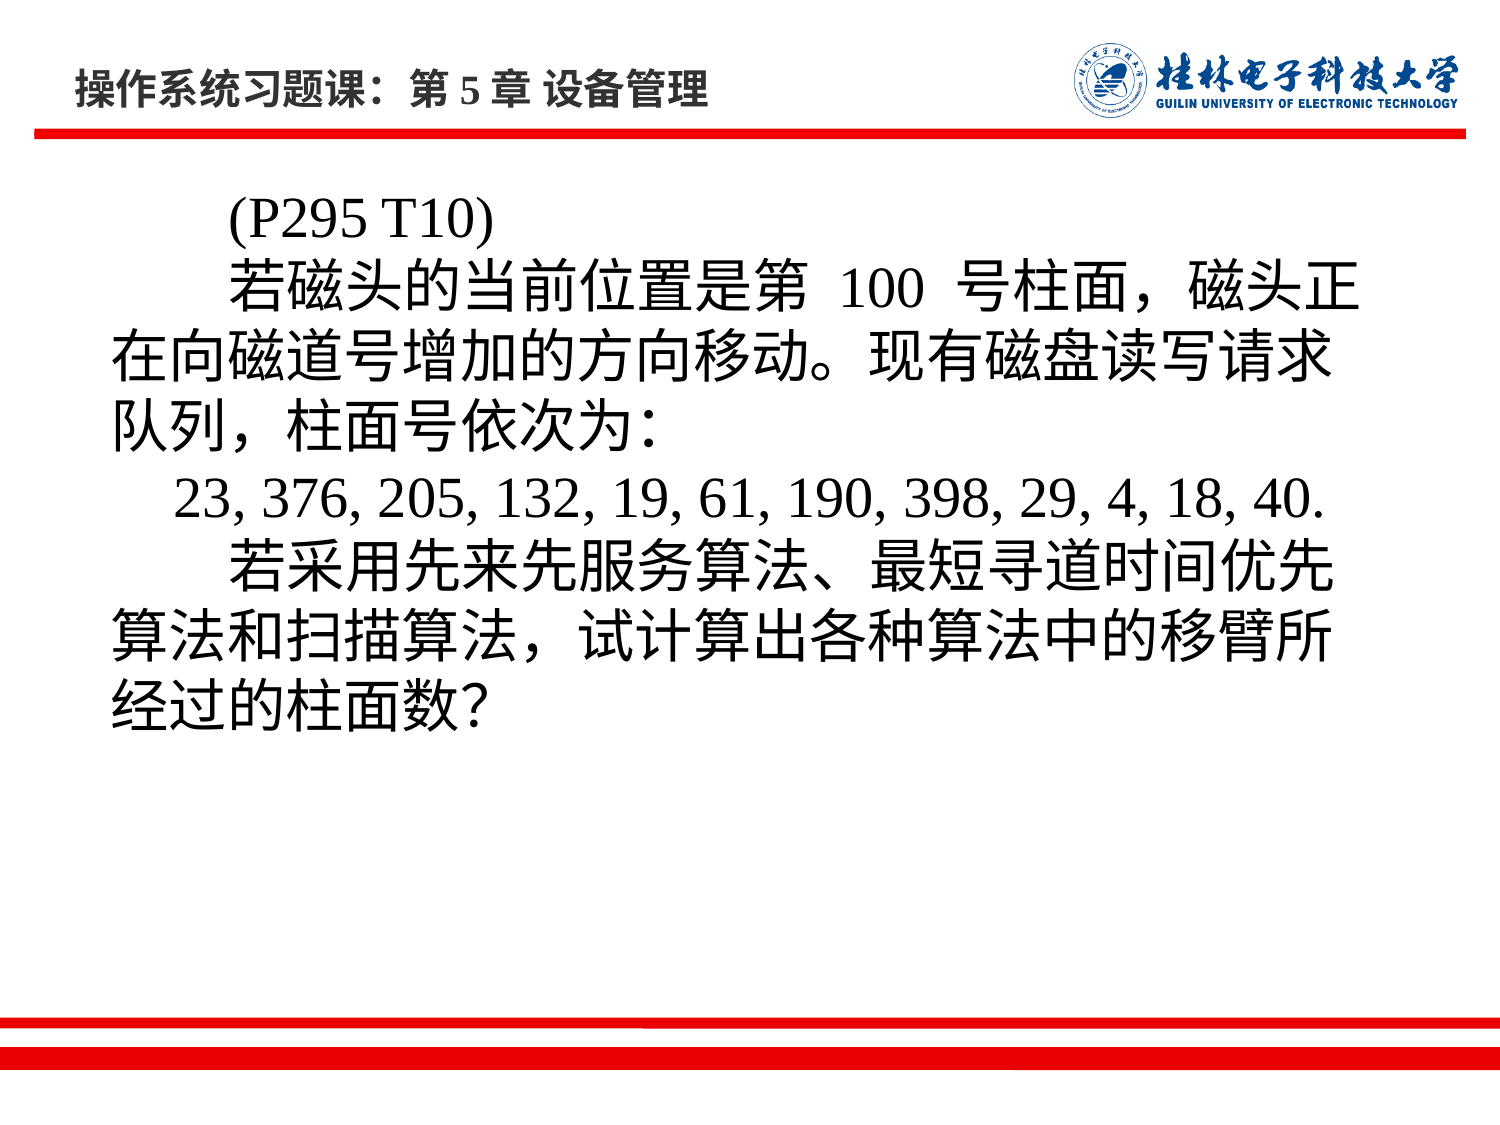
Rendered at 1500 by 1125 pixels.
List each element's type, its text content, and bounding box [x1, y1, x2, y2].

picture [1073, 43, 1460, 119]
text_box (P295 T10) 若磁头的当前位置是第 100 号柱面，磁头正在向磁道号增加的方向移动。现有磁盘读写请求队列，柱面号依次为： 23, 376, 205, 132, 19, 61, 190, 398, 29, 4, 18, 40. 若采用先来先服务算法、最短寻道时间优先算法和扫描算法，试计算出各种算法中的移臂所经过的柱面数？ [97, 172, 1403, 746]
text_box 操作系统习题课：第5章 设备管理 [60, 62, 927, 114]
